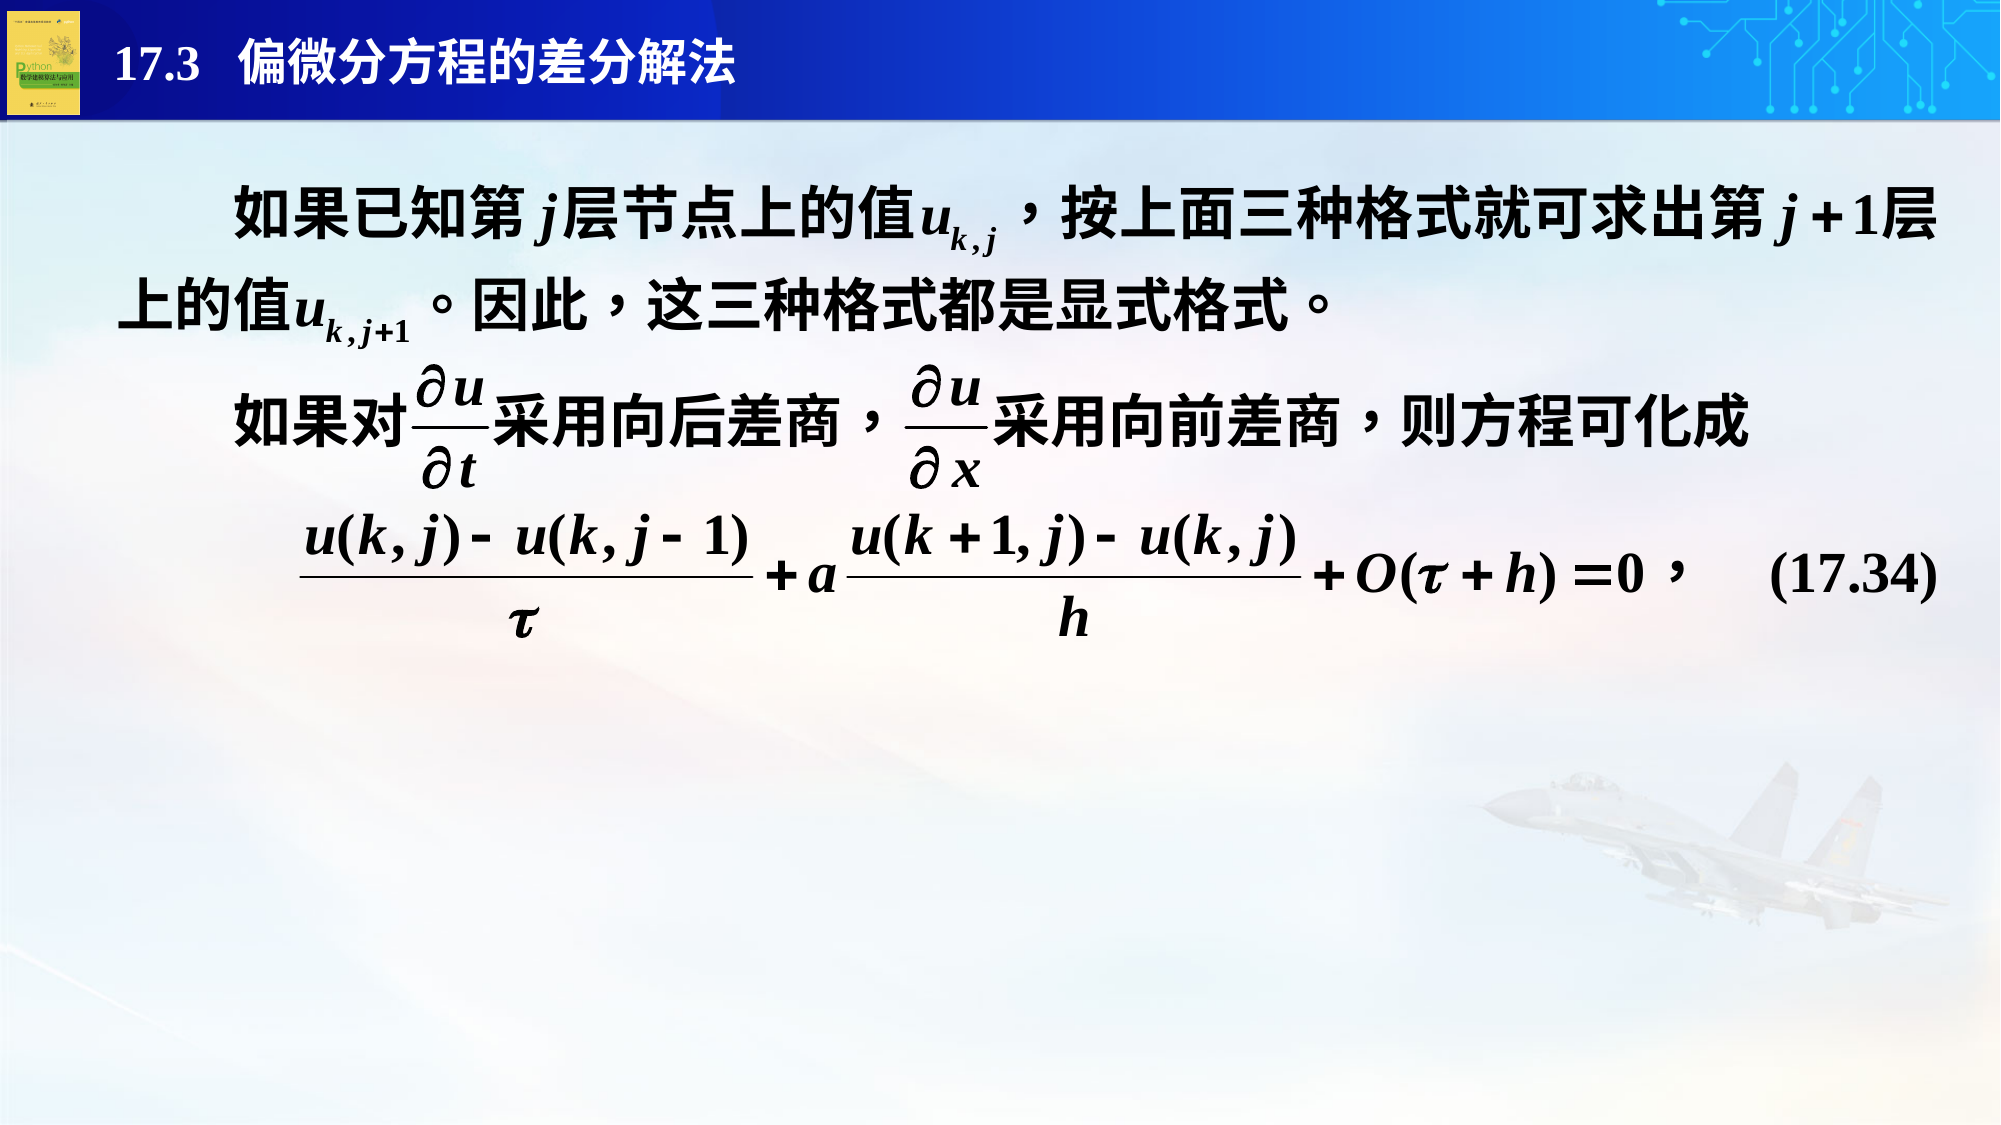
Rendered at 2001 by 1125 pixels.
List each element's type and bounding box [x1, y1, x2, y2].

picture [0, 0, 2001, 1125]
text_box [116, 171, 1939, 1069]
